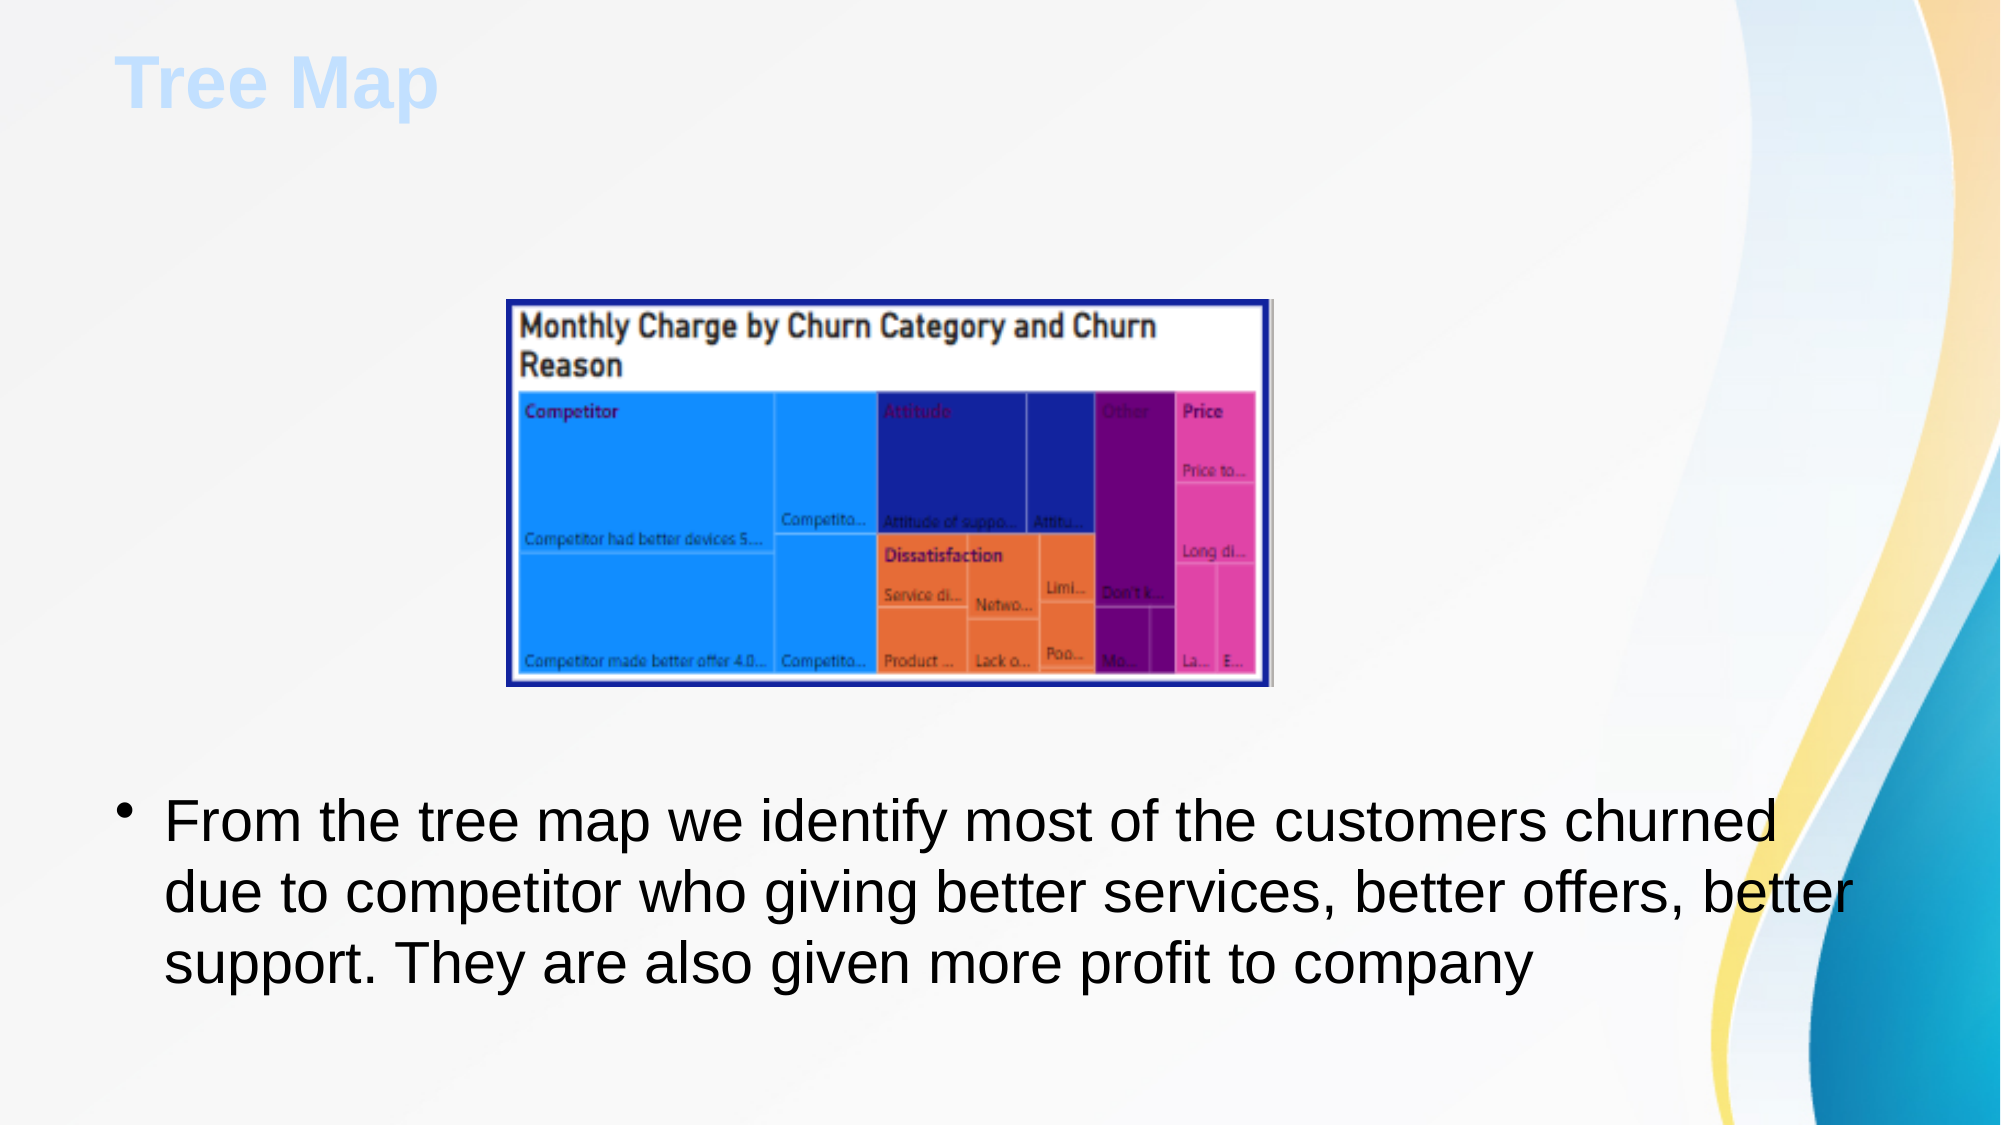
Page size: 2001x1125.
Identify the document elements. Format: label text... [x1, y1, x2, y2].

title Tree Map [99, 30, 1901, 127]
picture [0, 0, 2001, 1125]
list From the tree map we identify most of the customers churned due to competitor who giving better services, better offers, better support. They are also given more profit to company [99, 192, 1901, 1006]
